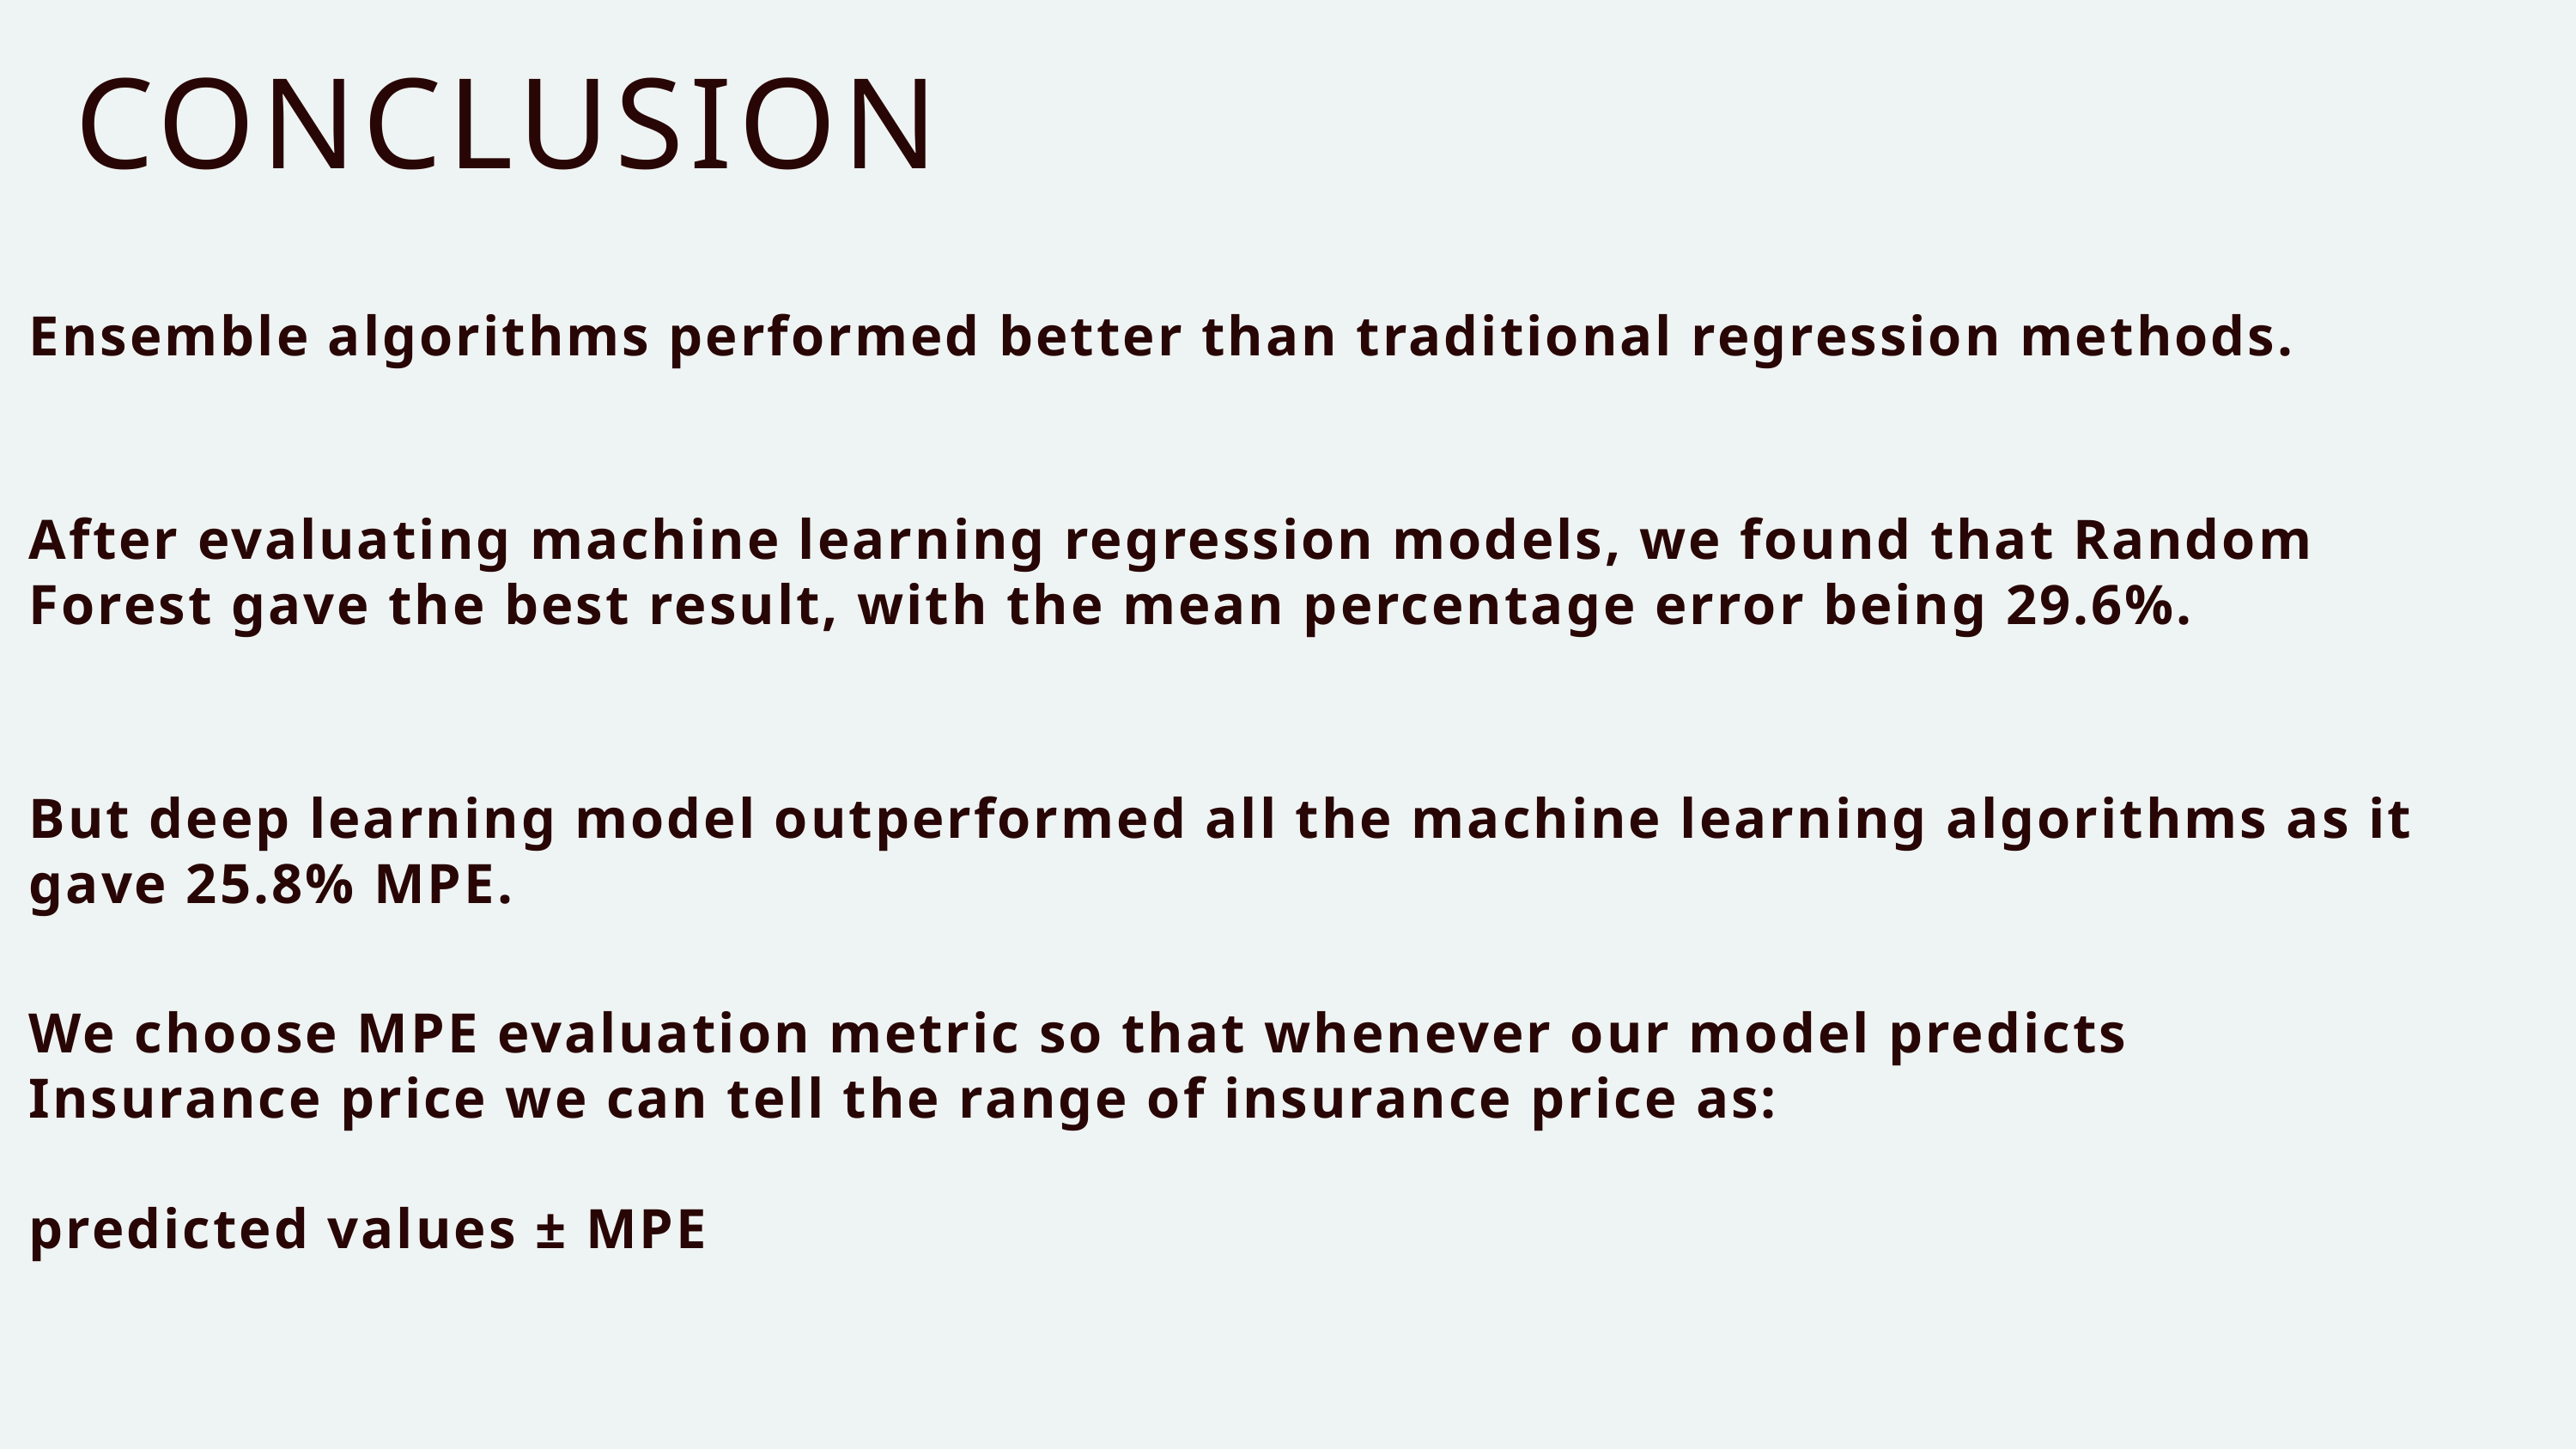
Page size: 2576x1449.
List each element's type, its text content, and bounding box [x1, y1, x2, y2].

text_box CONCLUSION [75, 68, 2245, 194]
text_box Ensemble algorithms performed better than traditional regression methods. [28, 300, 2498, 367]
text_box After evaluating machine learning regression models, we found that Random Forest gave the best result, with the mean percentage error being 29.6%. [28, 505, 2498, 636]
text_box But deep learning model outperformed all the machine learning algorithms as it gave 25.8% MPE. [28, 784, 2498, 915]
text_box We choose MPE evaluation metric so that whenever our model predicts Insurance price we can tell the range of insurance price as: predicted values ± MPE [28, 998, 2432, 1259]
